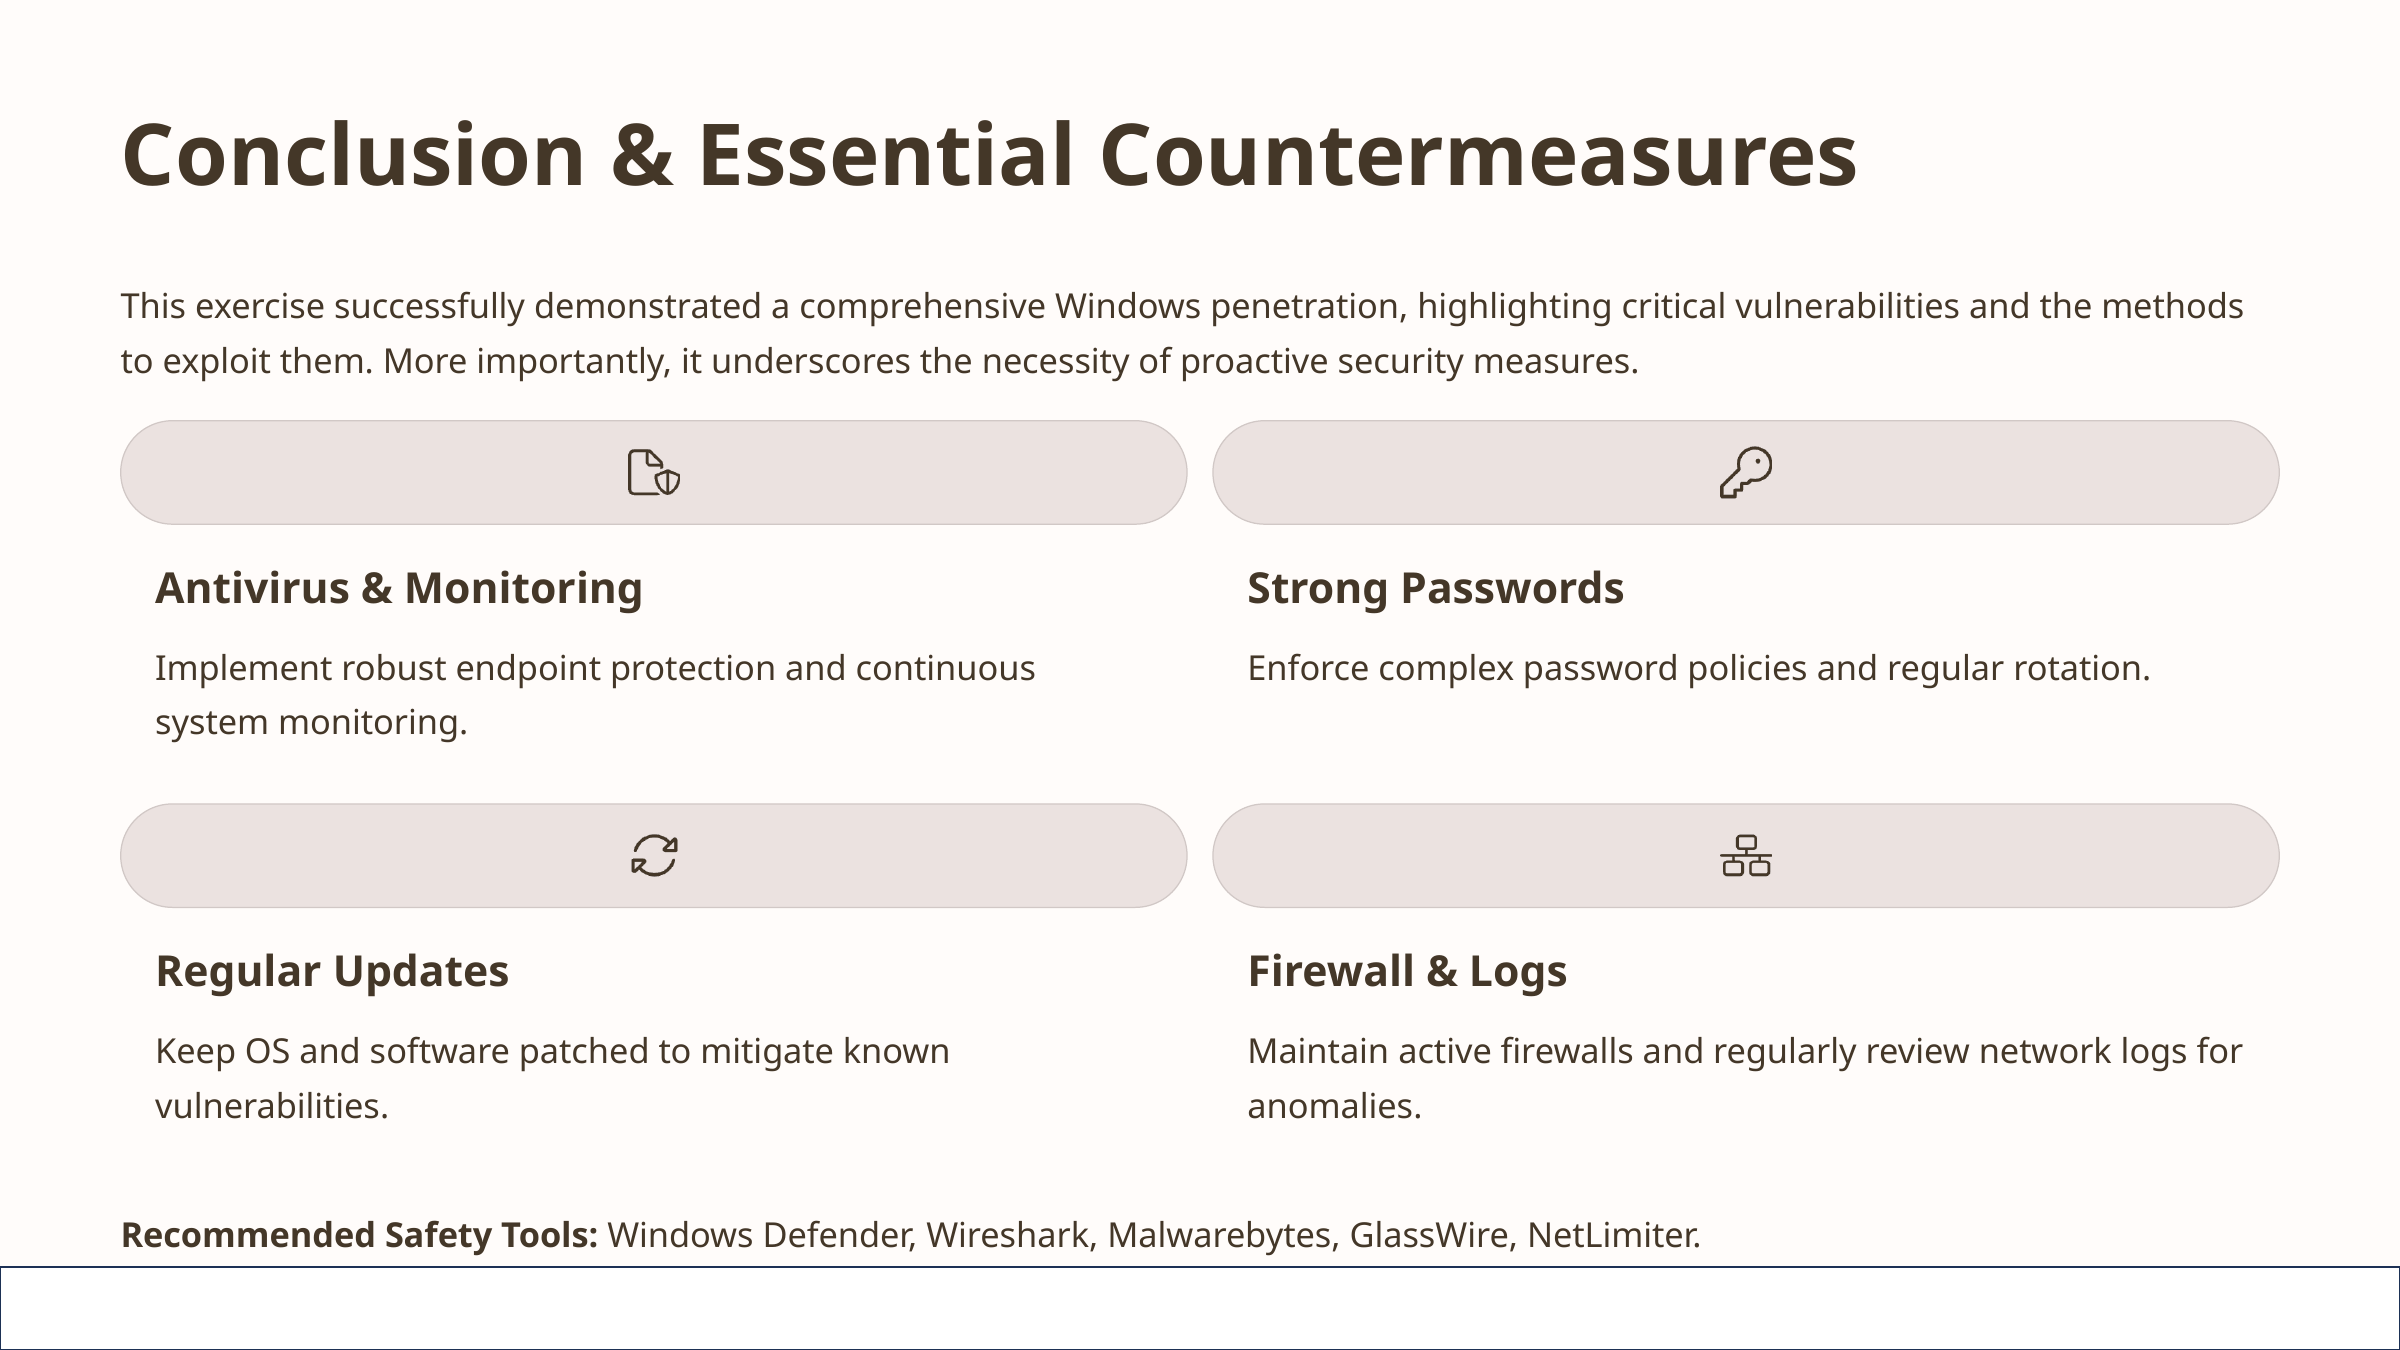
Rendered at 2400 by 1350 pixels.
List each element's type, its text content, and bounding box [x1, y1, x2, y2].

picture [1720, 823, 1772, 889]
text_box Keep OS and software patched to mitigate known vulnerabilities. [155, 1016, 1153, 1127]
picture [627, 440, 680, 505]
text_box [120, 420, 1188, 525]
text_box This exercise successfully demonstrated a comprehensive Windows penetration, highlighting critical vulnerabilities and the methods to exploit them. More importantly, it underscores the necessity of proactive security measures. [120, 271, 2280, 382]
text_box [0, 1266, 2400, 1350]
text_box [1212, 803, 2280, 908]
text_box Recommended Safety Tools: Windows Defender, Wireshark, Malwarebytes, GlassWire, NetLimiter. [120, 1200, 2280, 1256]
text_box [120, 803, 1188, 908]
picture [627, 823, 680, 889]
text_box Strong Passwords [1247, 558, 1679, 613]
text_box Conclusion & Essential Countermeasures [120, 94, 1628, 203]
picture [1720, 440, 1772, 505]
text_box Maintain active firewalls and regularly review network logs for anomalies. [1247, 1016, 2245, 1127]
text_box Enforce complex password policies and regular rotation. [1247, 633, 2245, 689]
text_box Implement robust endpoint protection and continuous system monitoring. [155, 633, 1153, 744]
text_box [1212, 420, 2280, 525]
text_box Antivirus & Monitoring [155, 558, 587, 613]
text_box Regular Updates [155, 941, 587, 996]
text_box Firewall & Logs [1247, 941, 1679, 996]
